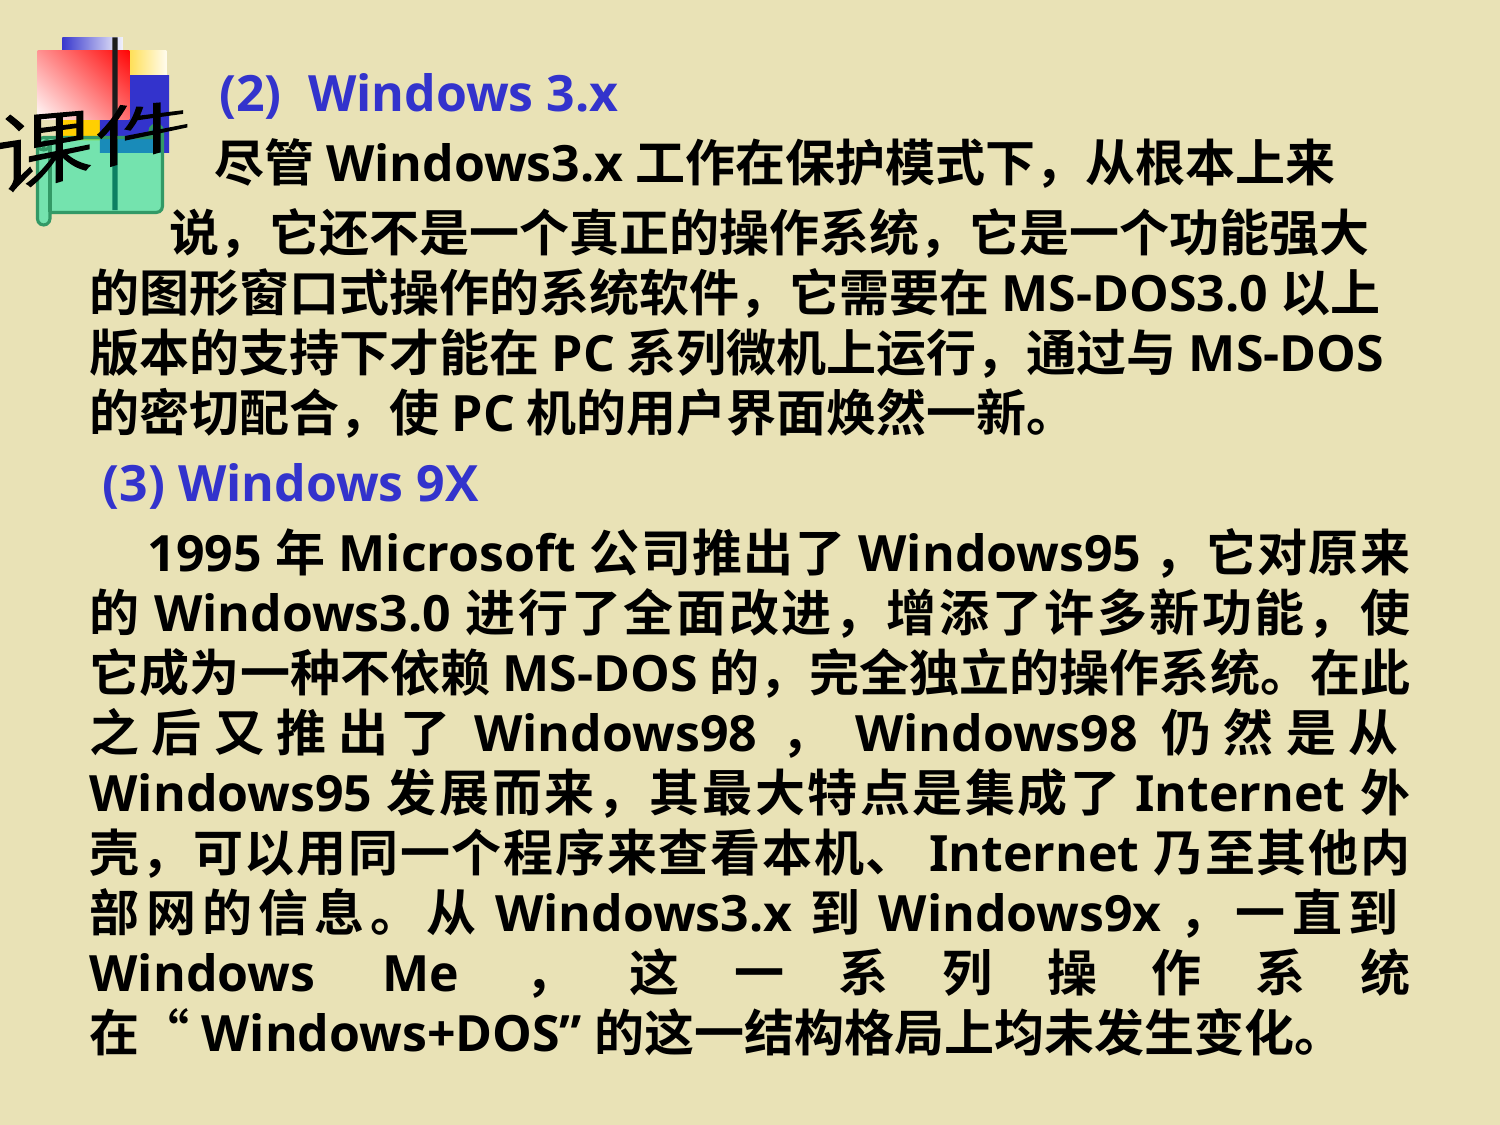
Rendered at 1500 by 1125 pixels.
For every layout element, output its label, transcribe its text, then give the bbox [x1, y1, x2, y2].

text_box (2) Windows 3.x 尽管Windows3.x工作在保护模式下，从根本上来 说，它还不是一个真正的操作系统，它是一个功能强大的图形窗口式操作的系统软件，它需要在MS-DOS3.0以上版本的支持下才能在PC系列微机上运行，通过与MS-DOS的密切配合，使PC机的用户界面焕然一新。 (3) Windows 9X 1995年Microsoft公司推出了Windows95，它对原来的Windows3.0进行了全面改进，增添了许多新功能，使它成为一种不依赖MS-DOS的，完全独立的操作系统。在此之后又推出了Windows98，Windows98仍然是从Windows95发展而来，其最大特点是集成了Internet外壳，可以用同一个程序来查看本机、Internet乃至其他内部网的信息。从Windows3.x到Windows9x，一直到Windows Me，这一系列操作系统在“Windows+DOS”的这一结构格局上均未发生变化。 [74, 54, 1425, 1125]
